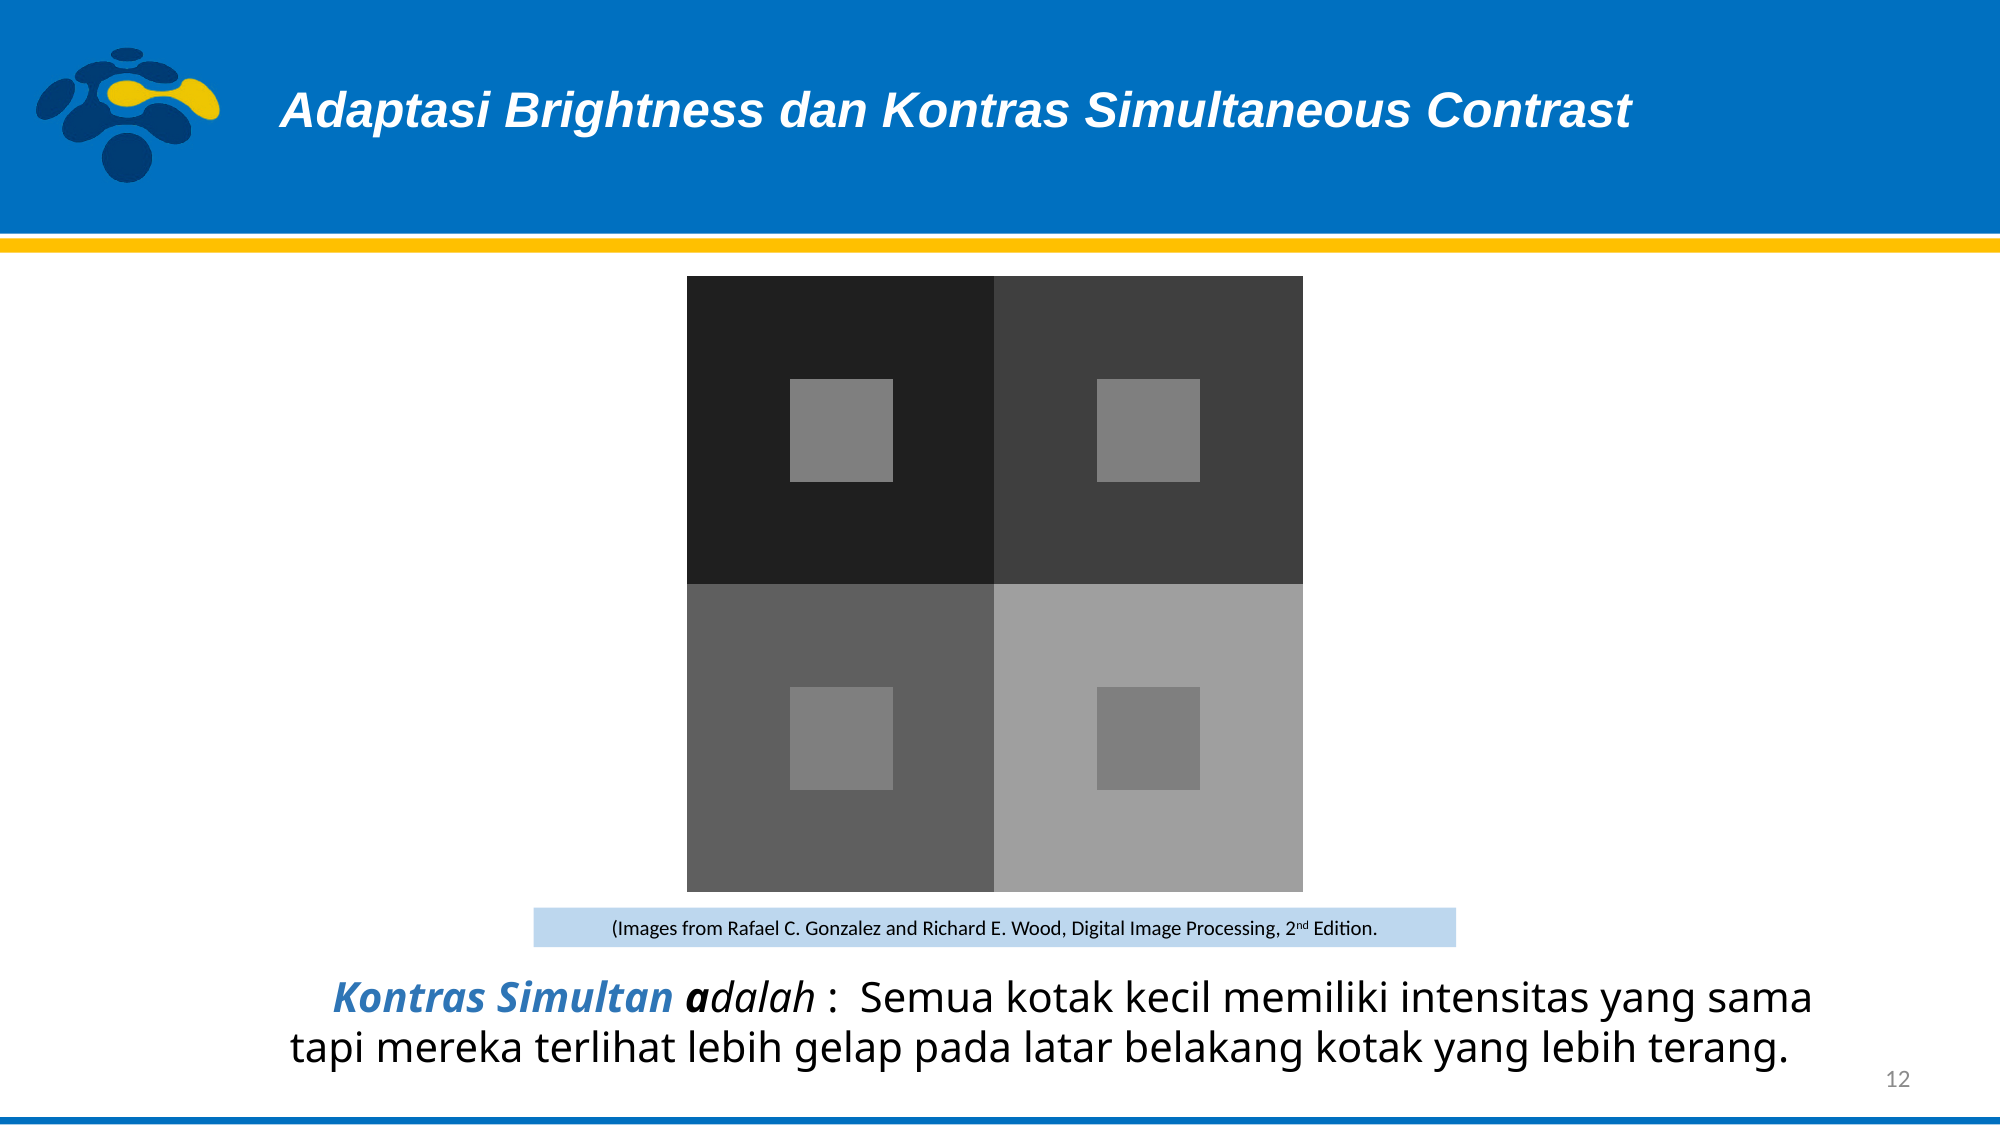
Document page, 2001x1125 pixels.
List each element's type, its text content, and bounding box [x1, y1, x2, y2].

text_box Adaptasi Brightness dan Kontras Simultaneous Contrast [264, 69, 1648, 145]
text_box Kontras Simultan adalah : Semua kotak kecil memiliki intensitas yang sama tapi mereka terlihat lebih gelap pada latar belakang kotak yang lebih terang. [274, 963, 1829, 1079]
text_box (Images from Rafael C. Gonzalez and Richard E. Wood, Digital Image Processing, 2nd Edition. [533, 907, 1457, 948]
picture [687, 276, 1303, 892]
picture [32, 42, 222, 187]
slide_number 12 [1475, 1047, 1926, 1108]
